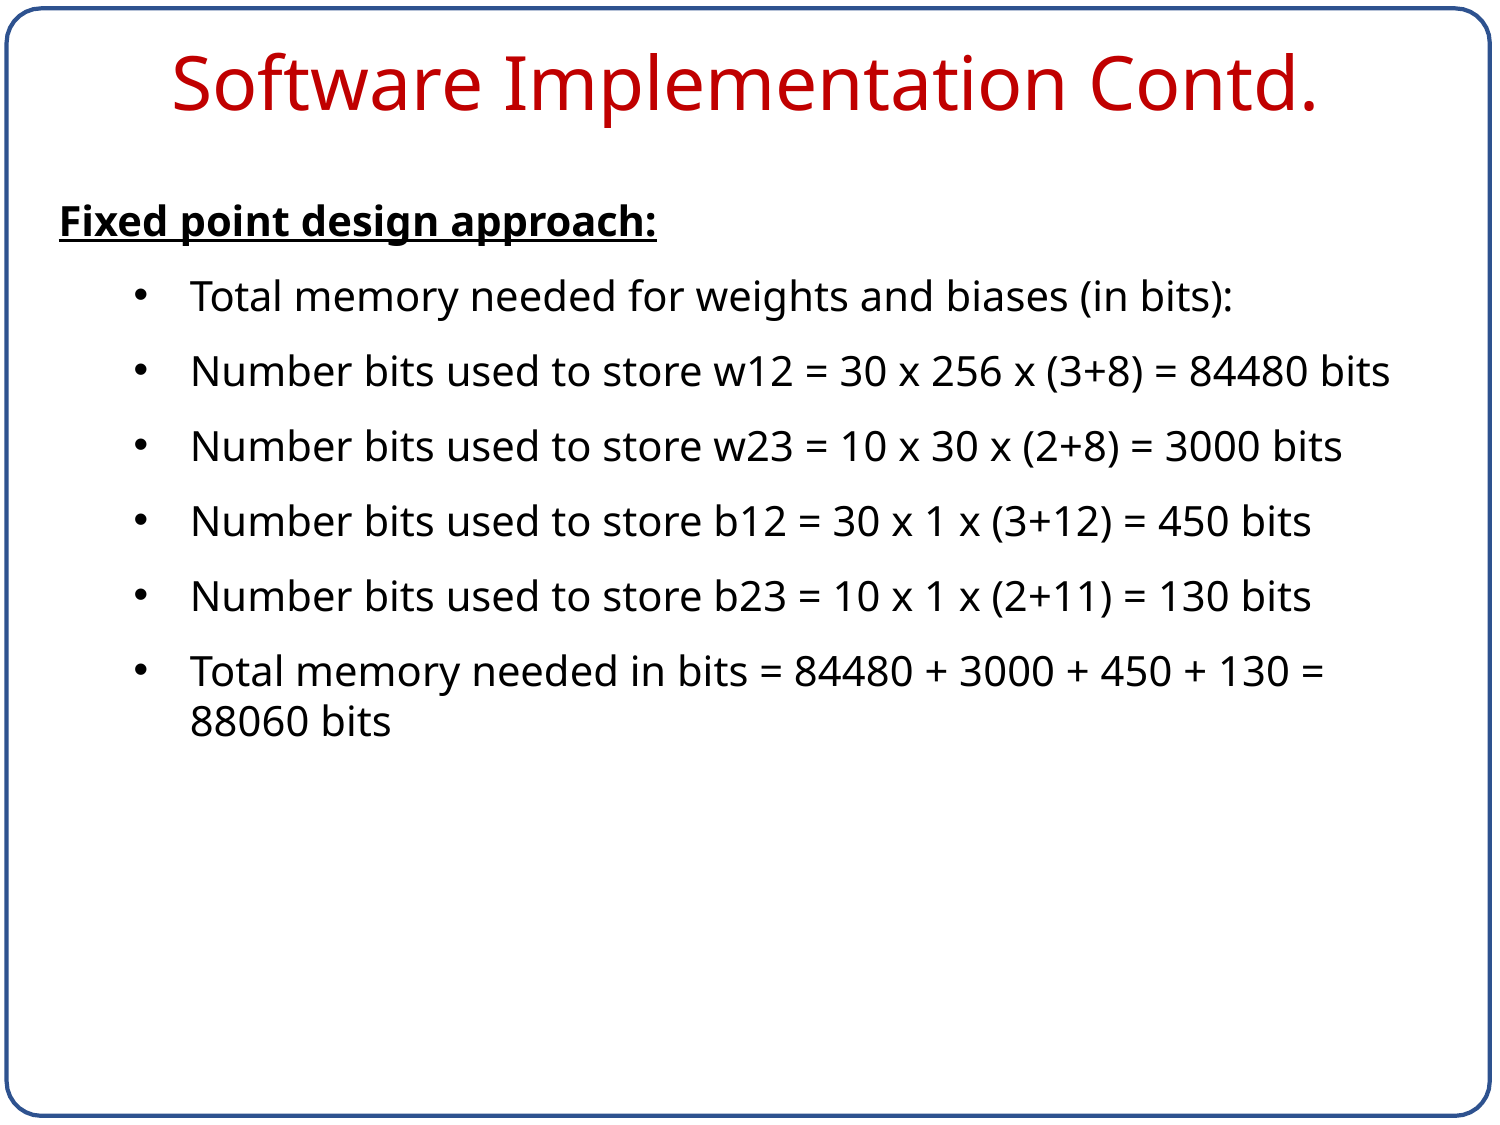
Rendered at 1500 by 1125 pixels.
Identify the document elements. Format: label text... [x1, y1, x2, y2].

list Fixed point design approach: Total memory needed for weights and biases (in bits): Number bits used to store w12 = 30 x 256 x (3+8) = 84480 bits Number bits used to store w23 = 10 x 30 x (2+8) = 3000 bits Number bits used to store b12 = 30 x 1 x (3+12) = 450 bits Number bits used to store b23 = 10 x 1 x (2+11) = 130 bits Total memory needed in bits = 84480 + 3000 + 450 + 130 = 88060 bits [56, 194, 1413, 902]
title Software Implementation Contd. [171, 35, 1329, 130]
